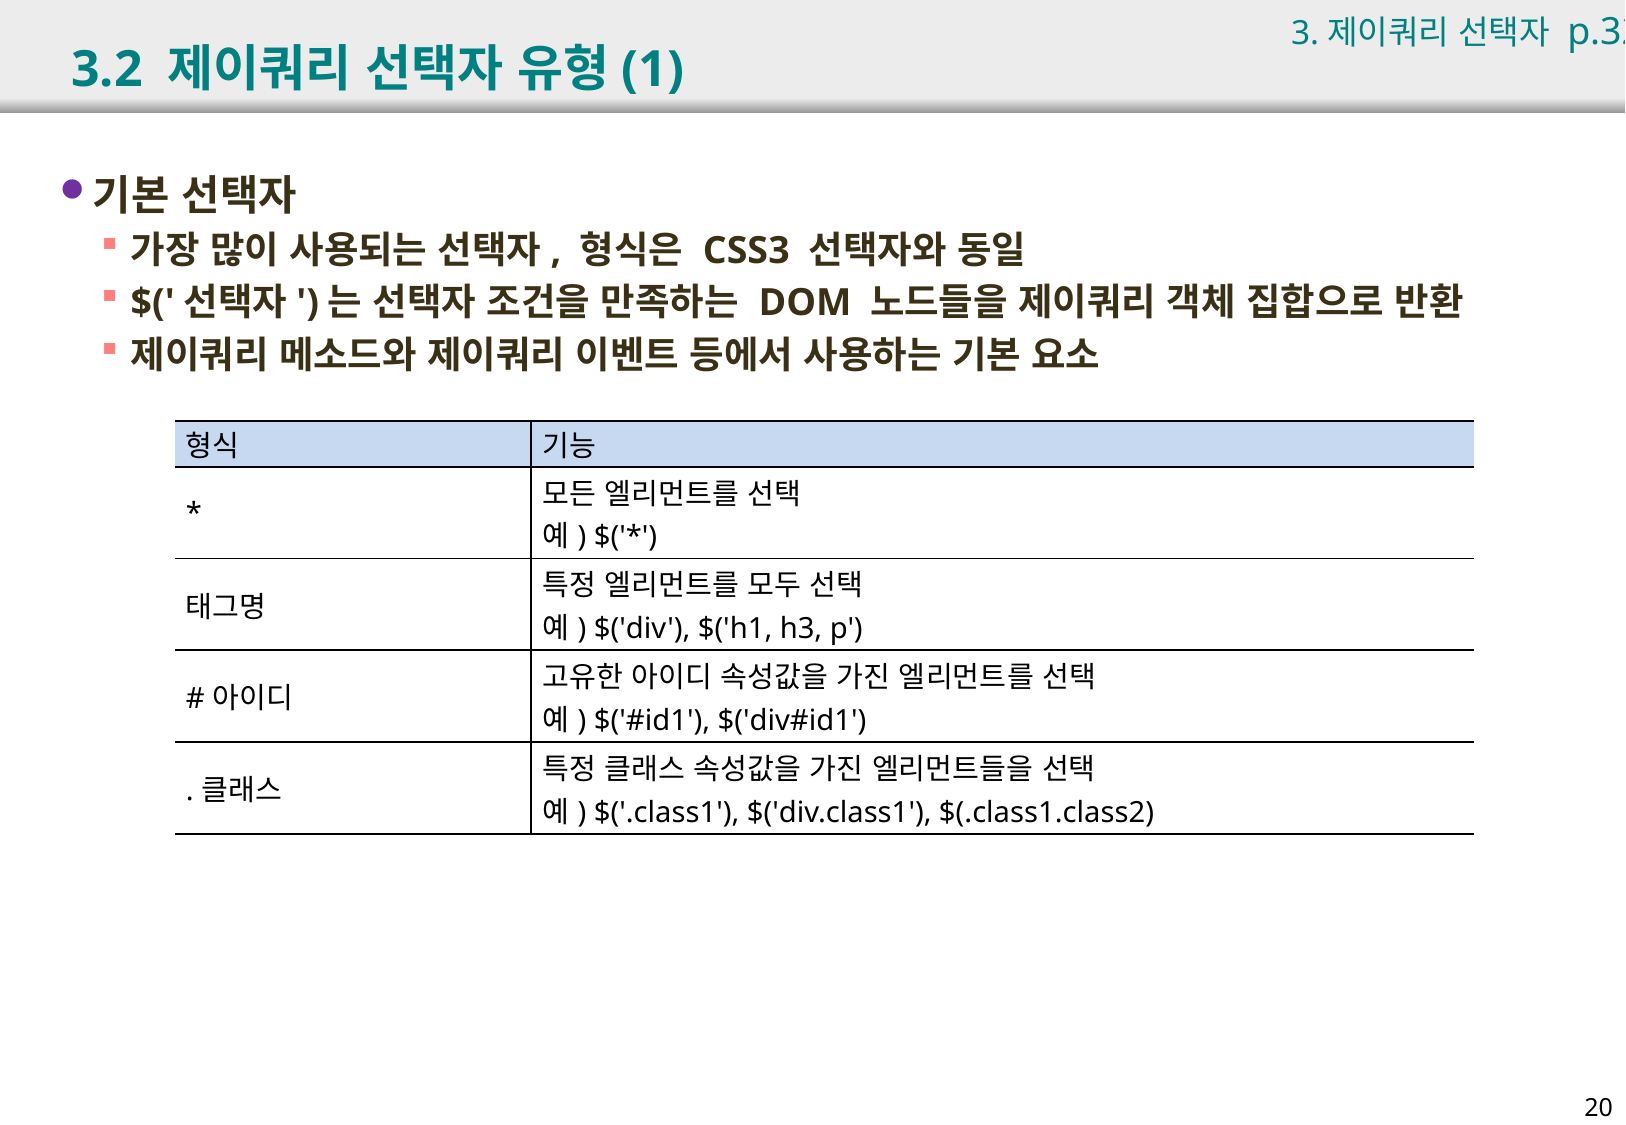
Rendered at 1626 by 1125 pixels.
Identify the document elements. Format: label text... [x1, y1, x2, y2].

table_cell .클래스 [175, 743, 530, 833]
table_cell #아이디 [175, 651, 530, 741]
table_cell 고유한 아이디 속성값을 가진 엘리먼트를 선택 예) $('#id1'), $('div#id1') [532, 651, 1474, 741]
table_cell 모든 엘리먼트를 선택 예) $('*') [532, 468, 1474, 558]
table_cell 특정 클래스 속성값을 가진 엘리먼트들을 선택 예) $('.class1'), $('div.class1'), $(.class1.class2) [532, 743, 1474, 833]
title 3.2 제이쿼리 선택자 유형(1) [56, 18, 1545, 115]
table_header 형식 [175, 422, 530, 466]
table_cell 특정 엘리먼트를 모두 선택 예) $('div'), $('h1, h3, p') [532, 559, 1474, 649]
table_cell * [175, 468, 530, 558]
table_cell 태그명 [175, 559, 530, 649]
list 기본 선택자 가장 많이 사용되는 선택자, 형식은 CSS3 선택자와 동일 $('선택자')는 선택자 조건을 만족하는 DOM 노드들을 제이쿼리 객체 집합으로 반환 제이쿼리 메소드와 제이쿼리 이벤트 등에서 사용하는 기본 요소 [44, 160, 1593, 1095]
text_box 3.제이쿼리 선택자 p.320 [1276, 0, 1625, 60]
table_header 기능 [532, 422, 1474, 466]
